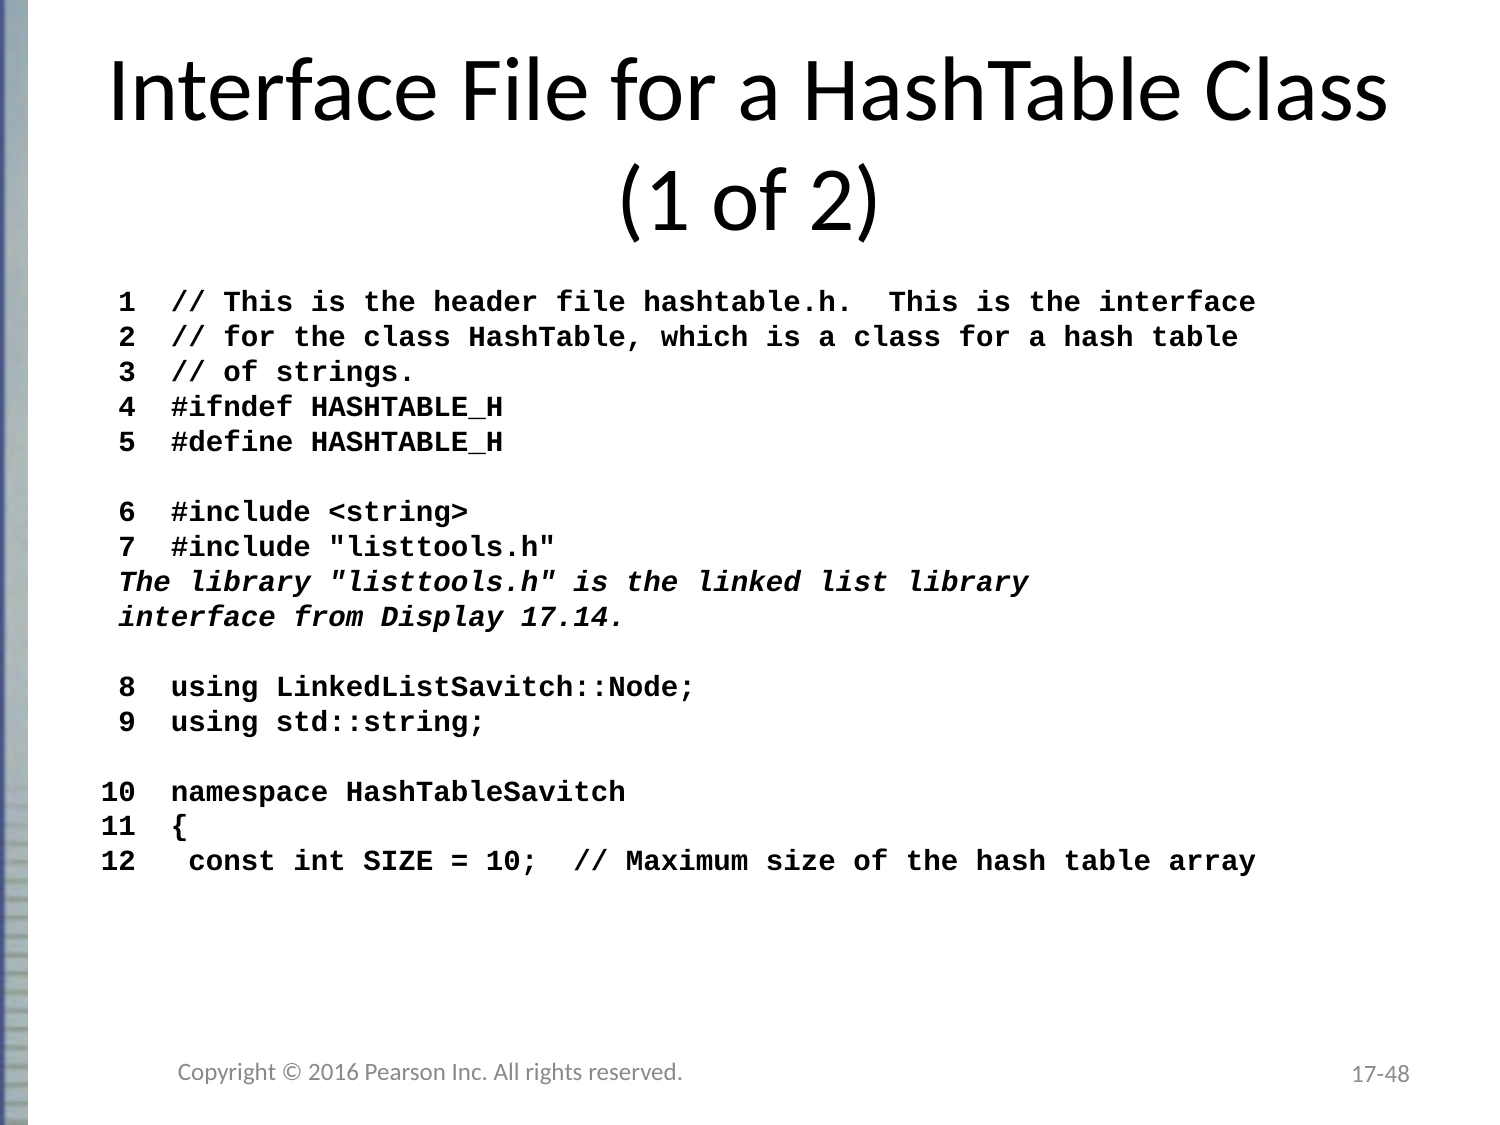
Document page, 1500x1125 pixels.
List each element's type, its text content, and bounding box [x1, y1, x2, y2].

title Interface File for a HashTable Class (1 of 2) [75, 45, 1425, 233]
footer Copyright © 2016 Pearson Inc. All rights reserved. [75, 1040, 788, 1100]
picture [0, 0, 28, 1125]
text_box 1 // This is the header file hashtable.h. This is the interface 2 // for the class HashTable, which is a class for a hash table 3 // of strings. 4 #ifndef HASHTABLE_H 5 #define HASHTABLE_H 6 #include <string> 7 #include "listtools.h" The library "listtools.h" is the linked list library interface from Display 17.14. 8 using LinkedListSavitch::Node; 9 using std::string; 10 namespace HashTableSavitch 11 { 12 const int SIZE = 10; // Maximum size of the hash table array [86, 274, 1271, 919]
slide_number 17-48 [1074, 1042, 1425, 1103]
